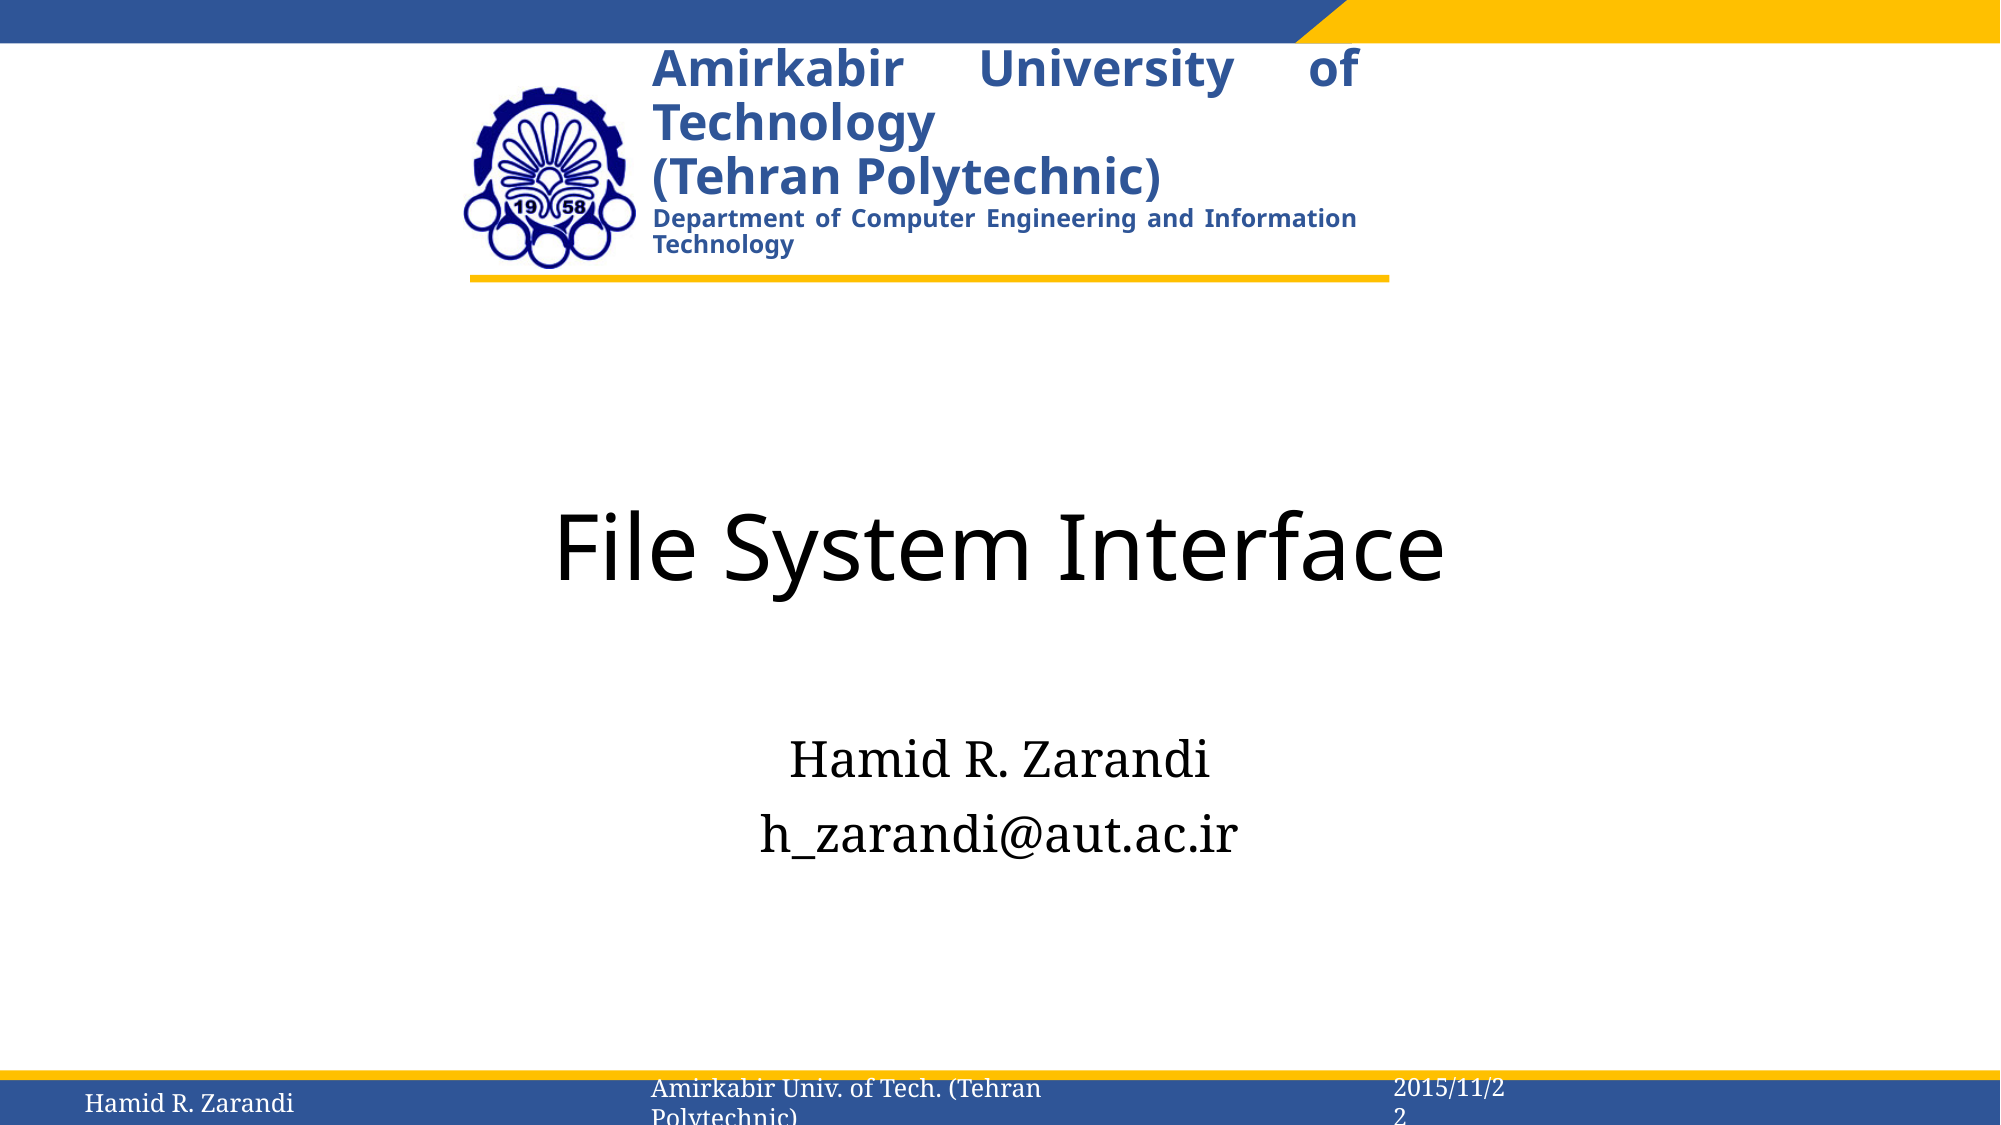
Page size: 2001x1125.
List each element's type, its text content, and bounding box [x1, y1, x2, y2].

title File System Interface [249, 402, 1750, 609]
picture [463, 86, 636, 269]
subtitle Hamid R. Zarandi h_zarandi@aut.ac.ir [249, 727, 1750, 999]
